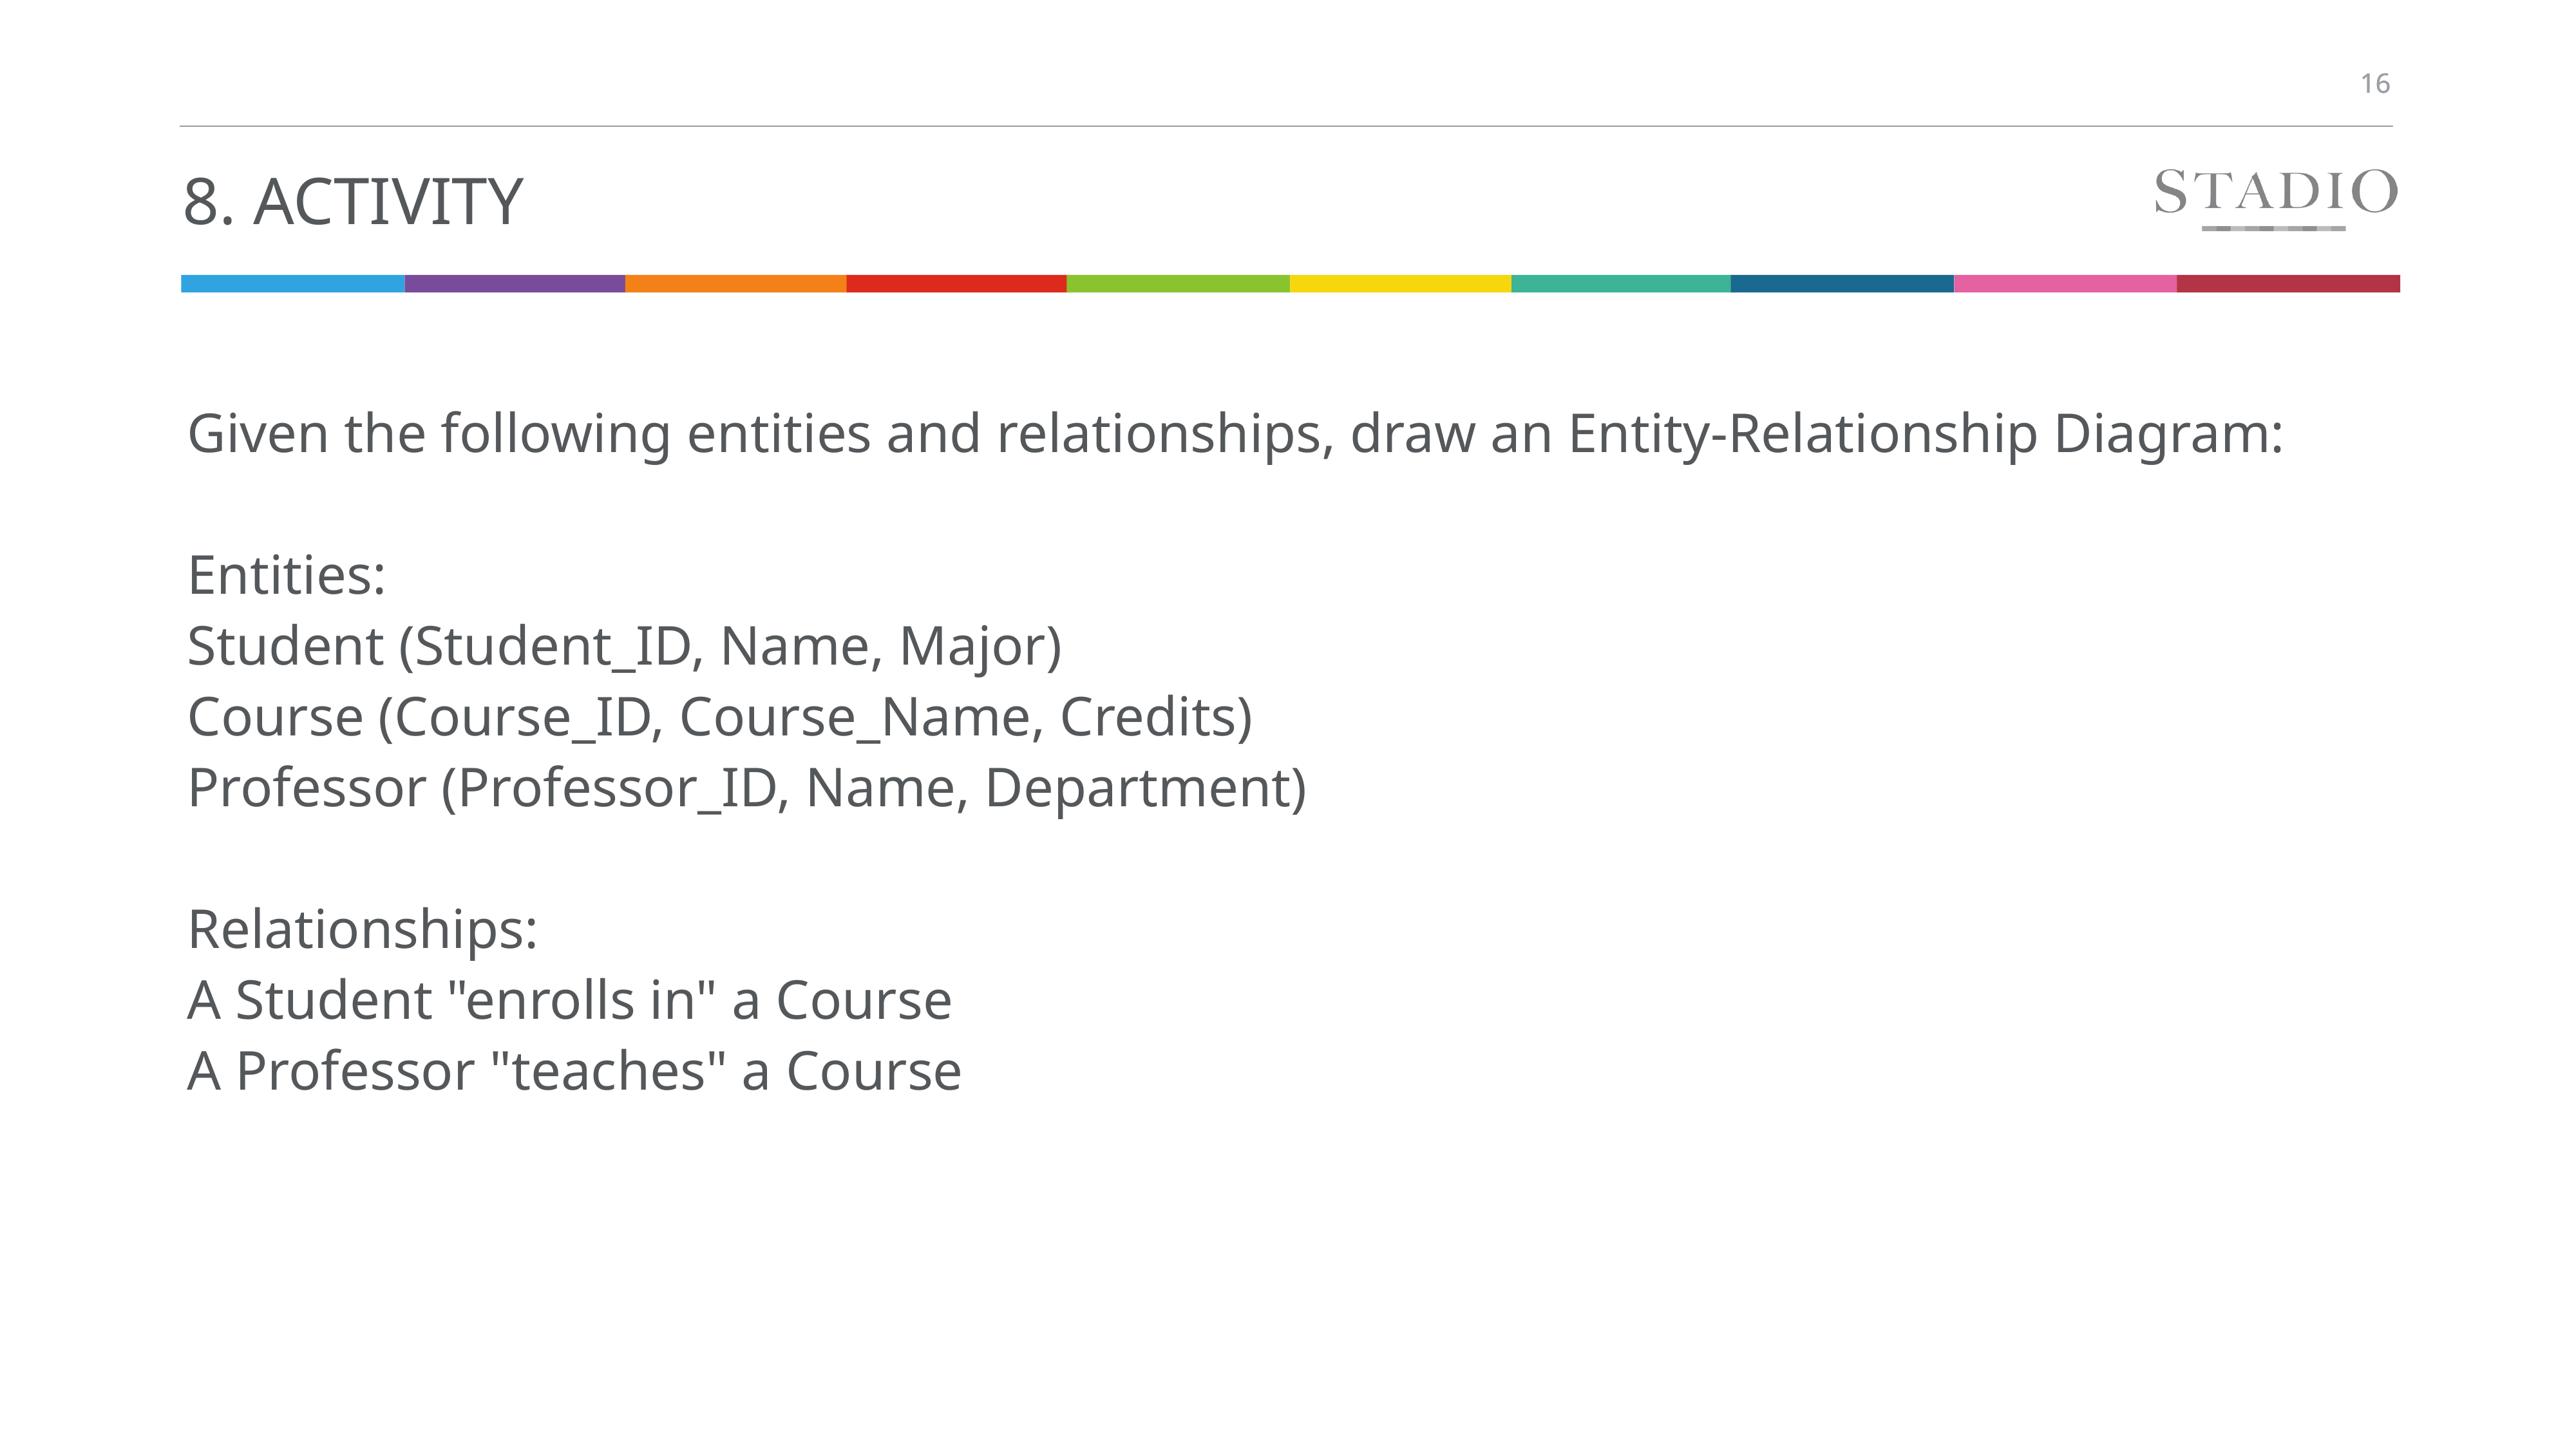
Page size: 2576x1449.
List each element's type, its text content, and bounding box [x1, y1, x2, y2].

list Given the following entities and relationships, draw an Entity-Relationship Diagram: Entities: Student (Student_ID, Name, Major) Course (Course_ID, Course_Name, Credits) Professor (Professor_ID, Name, Department) Relationships: A Student "enrolls in" a Course A Professor "teaches" a Course [187, 392, 2407, 1405]
picture [2112, 126, 2441, 274]
title 8. ACTIVITY [182, 128, 2069, 279]
